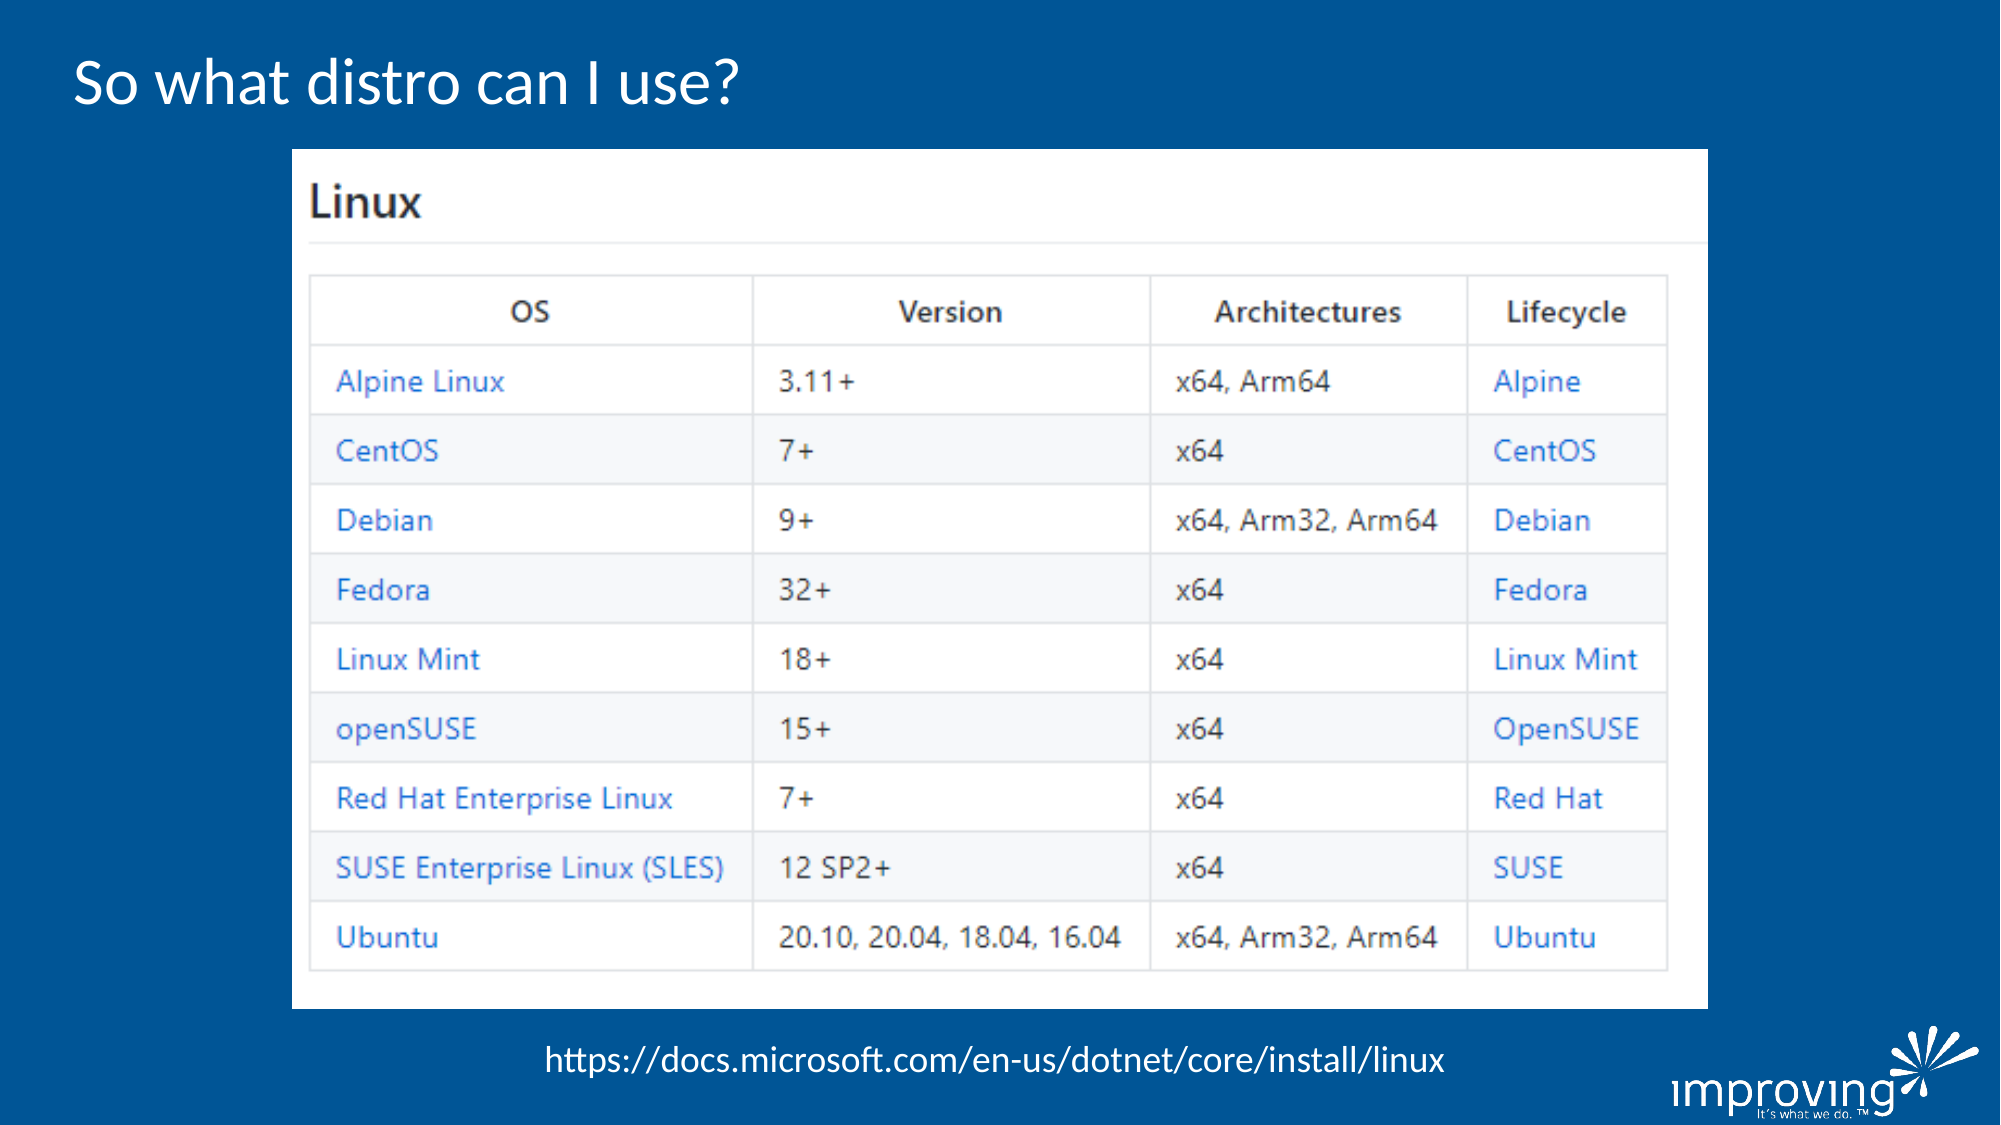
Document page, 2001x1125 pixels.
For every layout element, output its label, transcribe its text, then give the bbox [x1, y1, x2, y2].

picture [292, 149, 2000, 1125]
text_box https://docs.microsoft.com/en-us/dotnet/core/install/linux [529, 1027, 1530, 1088]
text_box So what distro can I use? [59, 31, 907, 126]
